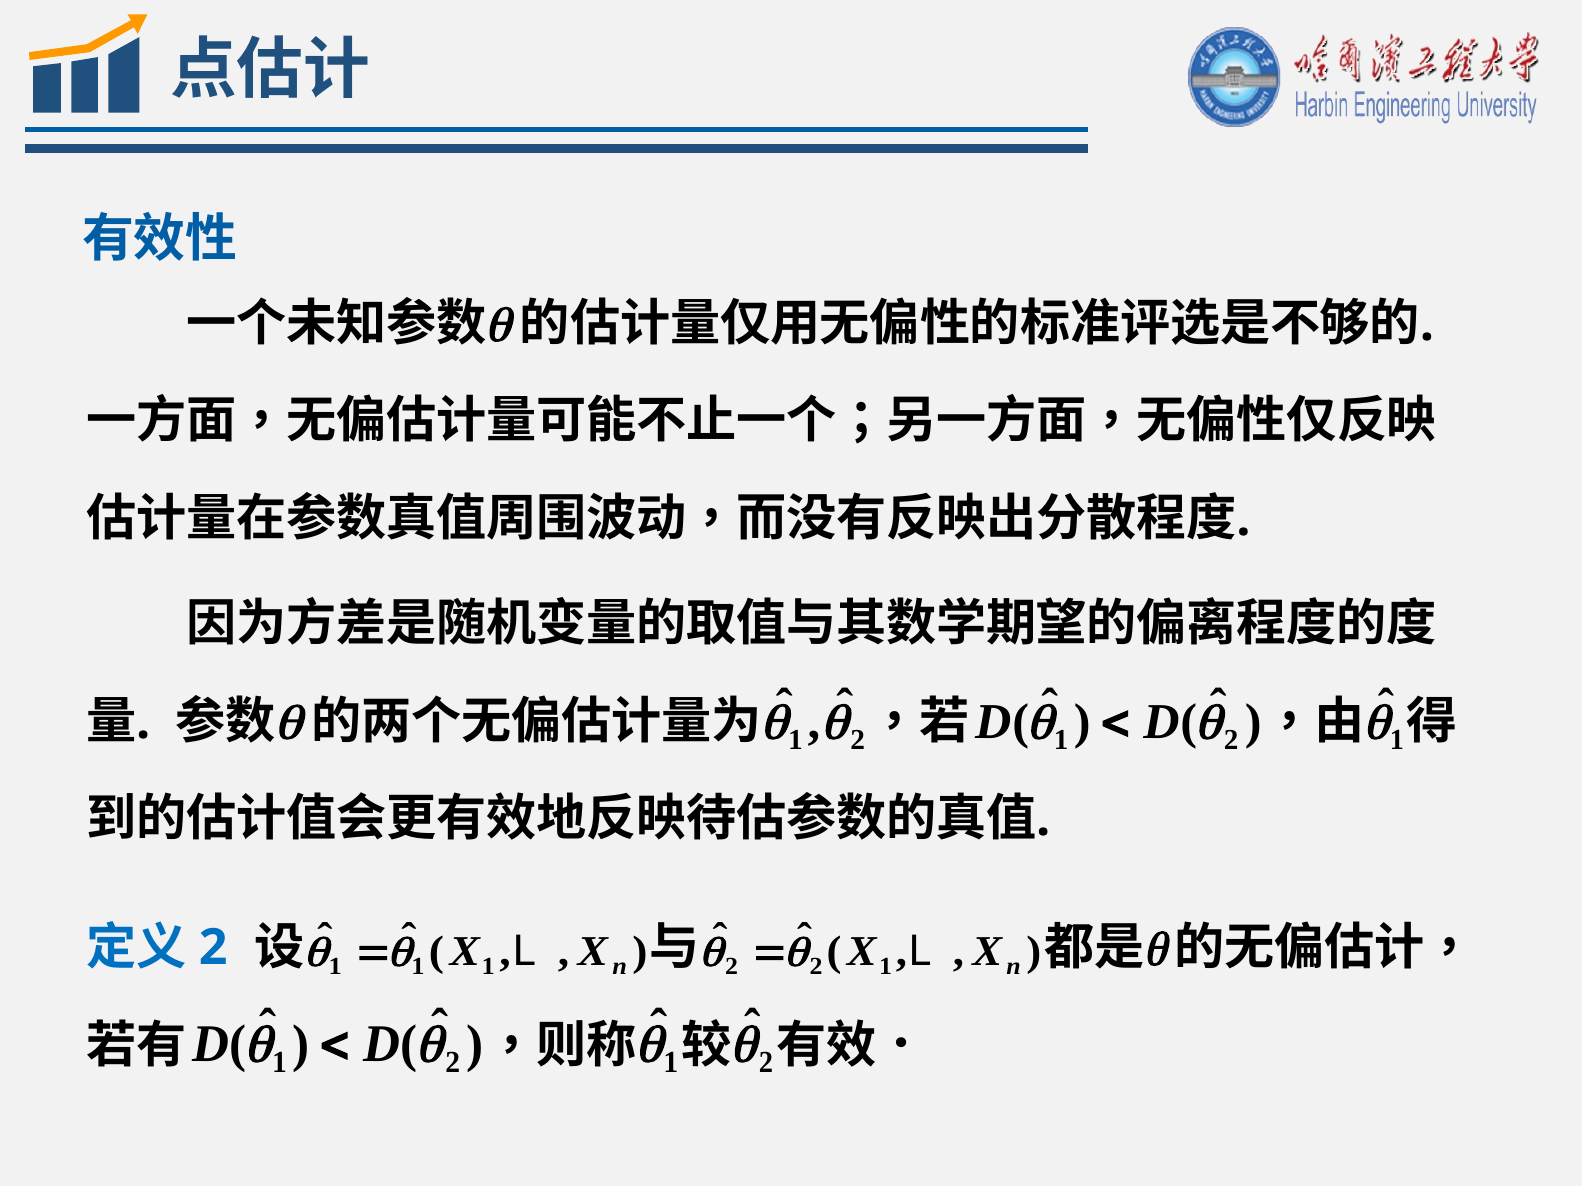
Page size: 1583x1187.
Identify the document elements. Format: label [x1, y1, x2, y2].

text_box [86, 571, 1487, 894]
text_box [82, 184, 1472, 311]
text_box [86, 895, 1487, 1125]
picture [1181, 2, 1580, 164]
text_box [86, 271, 1484, 571]
